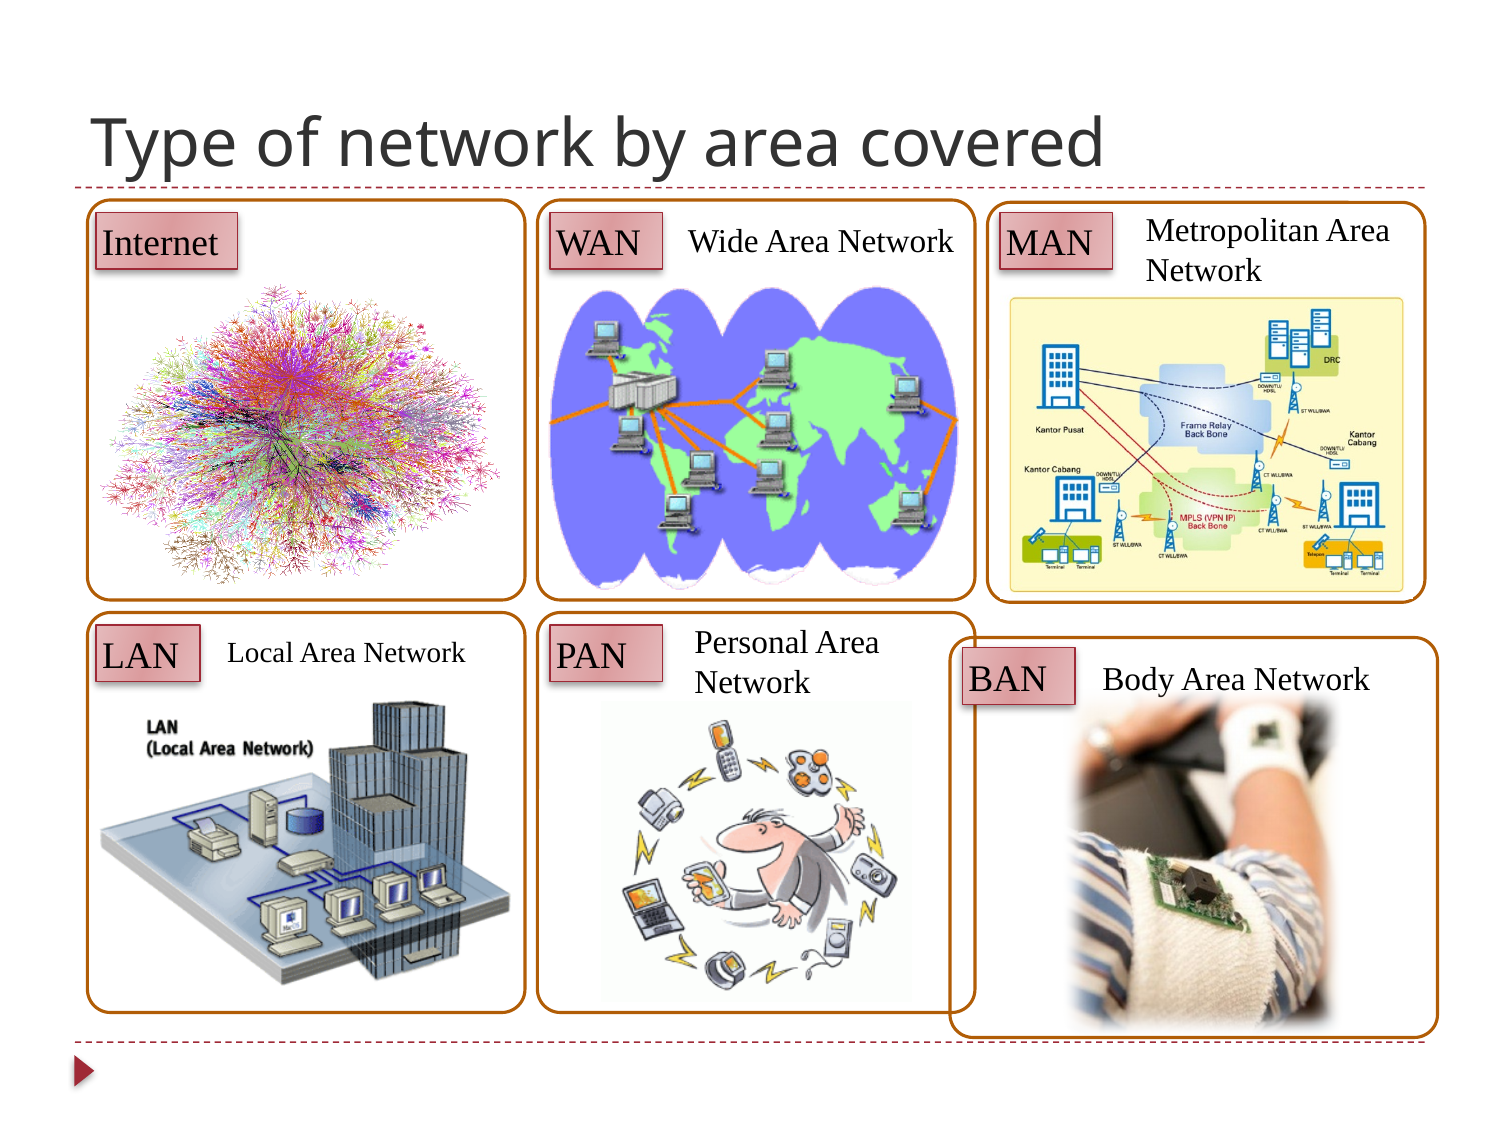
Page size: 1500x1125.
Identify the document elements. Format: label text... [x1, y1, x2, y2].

title Type of network by area covered [74, 24, 1426, 188]
picture [1062, 687, 1345, 1038]
text_box LAN [95, 624, 201, 682]
text_box [85, 198, 527, 602]
text_box [535, 610, 959, 1015]
picture [1000, 283, 1413, 599]
text_box Local Area Network [212, 626, 500, 676]
text_box [535, 198, 977, 596]
text_box MAN [999, 212, 1113, 270]
text_box Wide Area Network [673, 211, 975, 267]
text_box [948, 708, 1056, 1040]
picture [544, 281, 963, 595]
text_box Metropolitan Area Network [1130, 201, 1433, 296]
text_box [1417, 296, 1427, 598]
text_box [982, 635, 1440, 1040]
picture [97, 698, 514, 988]
text_box Internet [95, 212, 238, 270]
text_box Personal Area Network [679, 612, 982, 708]
text_box WAN [549, 212, 663, 270]
text_box BAN [982, 647, 1076, 705]
text_box [985, 200, 1406, 598]
text_box [85, 610, 527, 1015]
picture [100, 283, 501, 585]
picture [600, 700, 912, 1002]
text_box Body Area Network [1087, 649, 1390, 705]
text_box PAN [549, 624, 663, 682]
